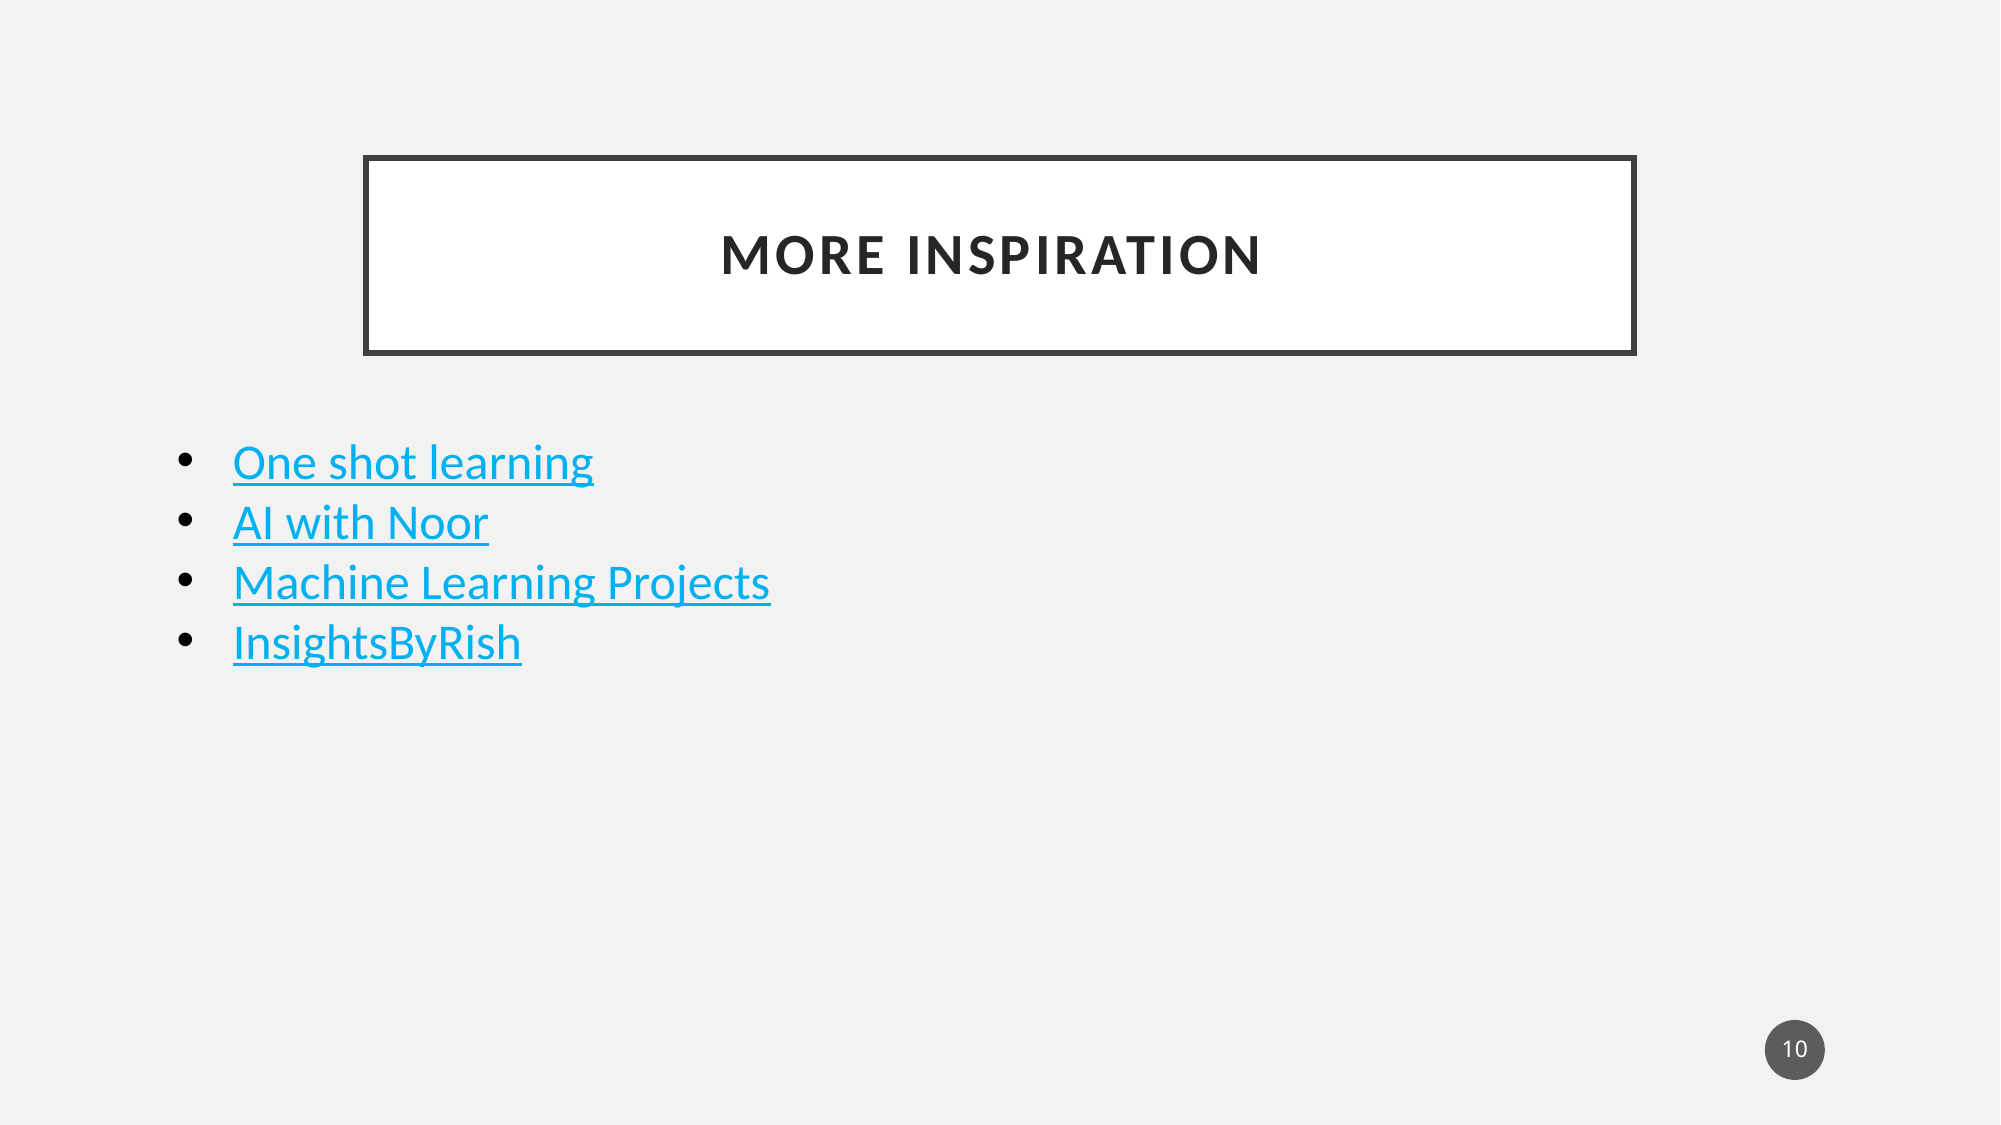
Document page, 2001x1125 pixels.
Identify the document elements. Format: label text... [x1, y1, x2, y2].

title More inspiration [363, 155, 1637, 356]
text_box One shot learning AI with Noor Machine Learning Projects InsightsByRish [161, 421, 1893, 677]
slide_number 10 [1764, 1019, 1825, 1080]
